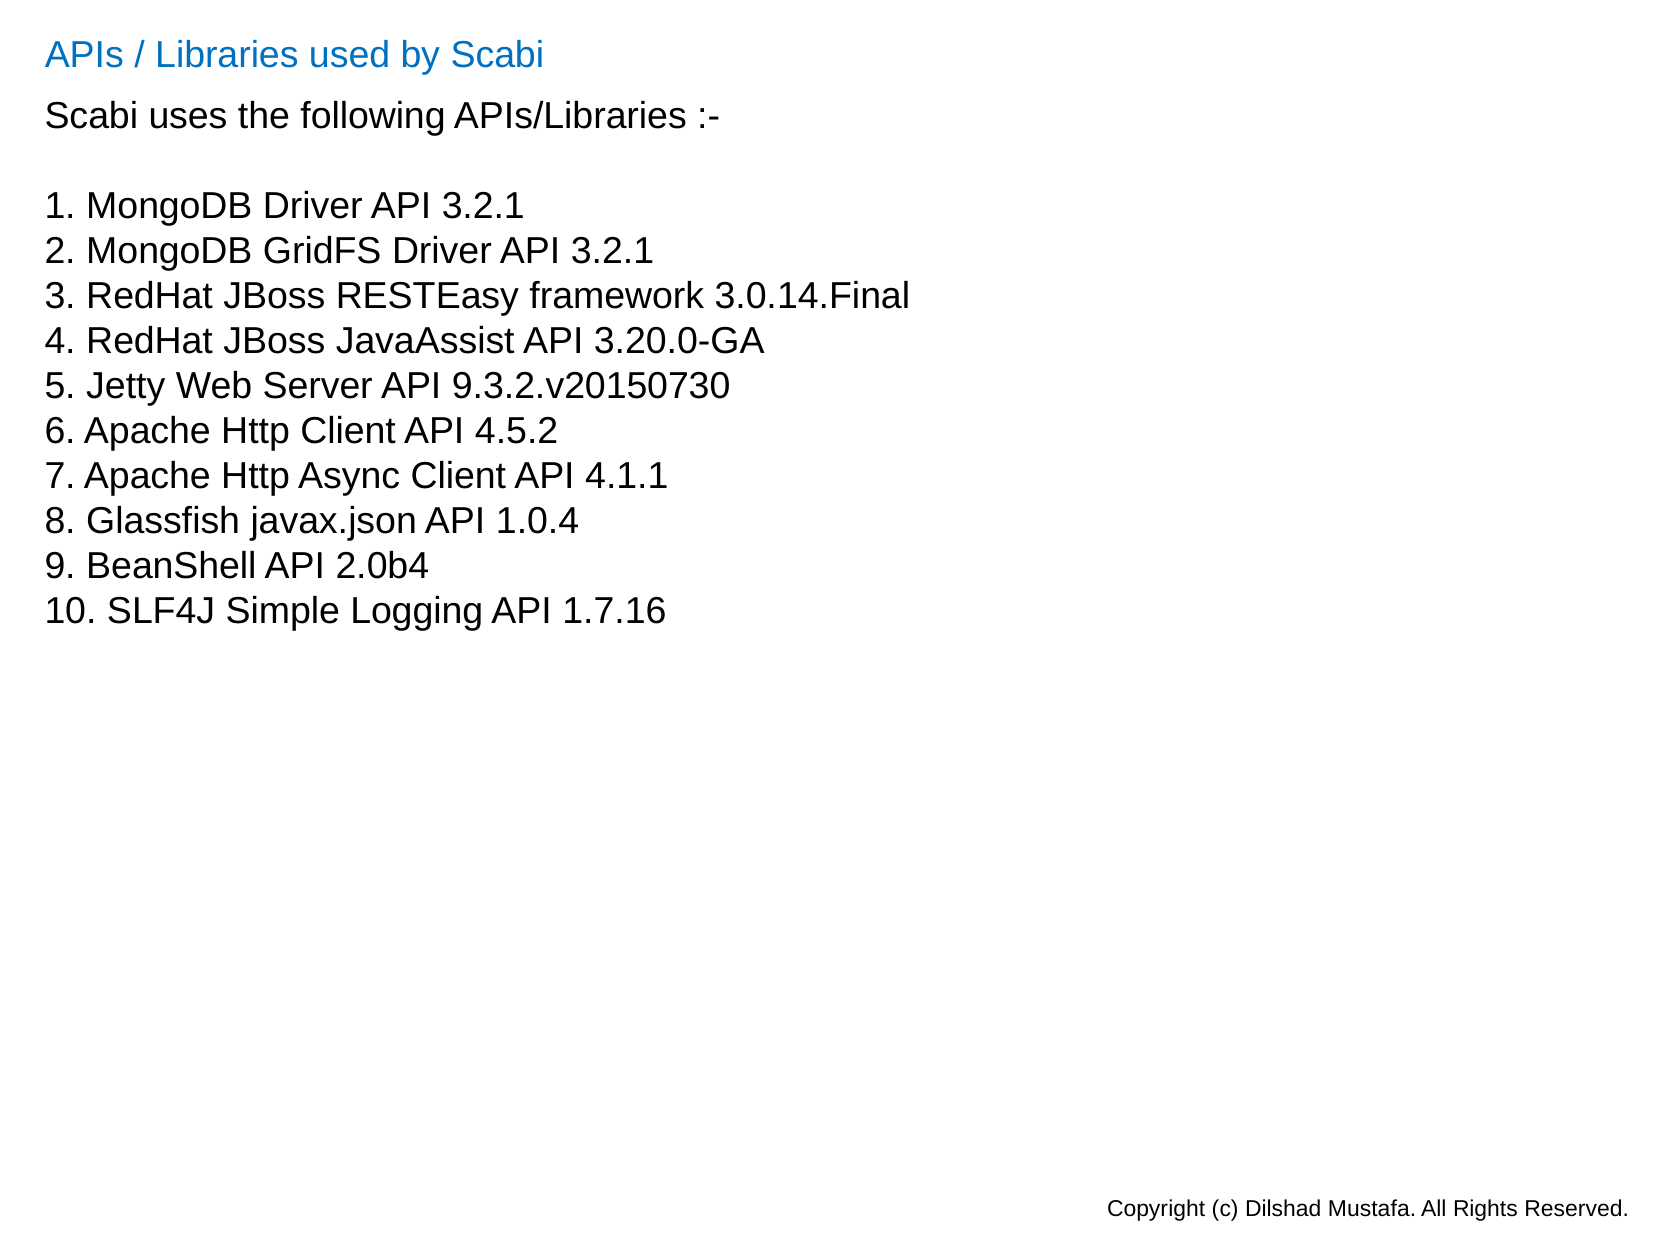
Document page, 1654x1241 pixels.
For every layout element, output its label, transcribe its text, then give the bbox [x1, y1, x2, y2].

text_box Copyright (c) Dilshad Mustafa. All Rights Reserved. [1092, 1186, 1645, 1229]
text_box APIs / Libraries used by Scabi [29, 22, 1120, 83]
text_box Scabi uses the following APIs/Libraries :- 1. MongoDB Driver API 3.2.1 2. MongoDB GridFS Driver API 3.2.1 3. RedHat JBoss RESTEasy framework 3.0.14.Final 4. RedHat JBoss JavaAssist API 3.20.0-GA 5. Jetty Web Server API 9.3.2.v20150730 6. Apache Http Client API 4.5.2 7. Apache Http Async Client API 4.1.1 8. Glassfish javax.json API 1.0.4 9. BeanShell API 2.0b4 10. SLF4J Simple Logging API 1.7.16 [29, 83, 1447, 679]
